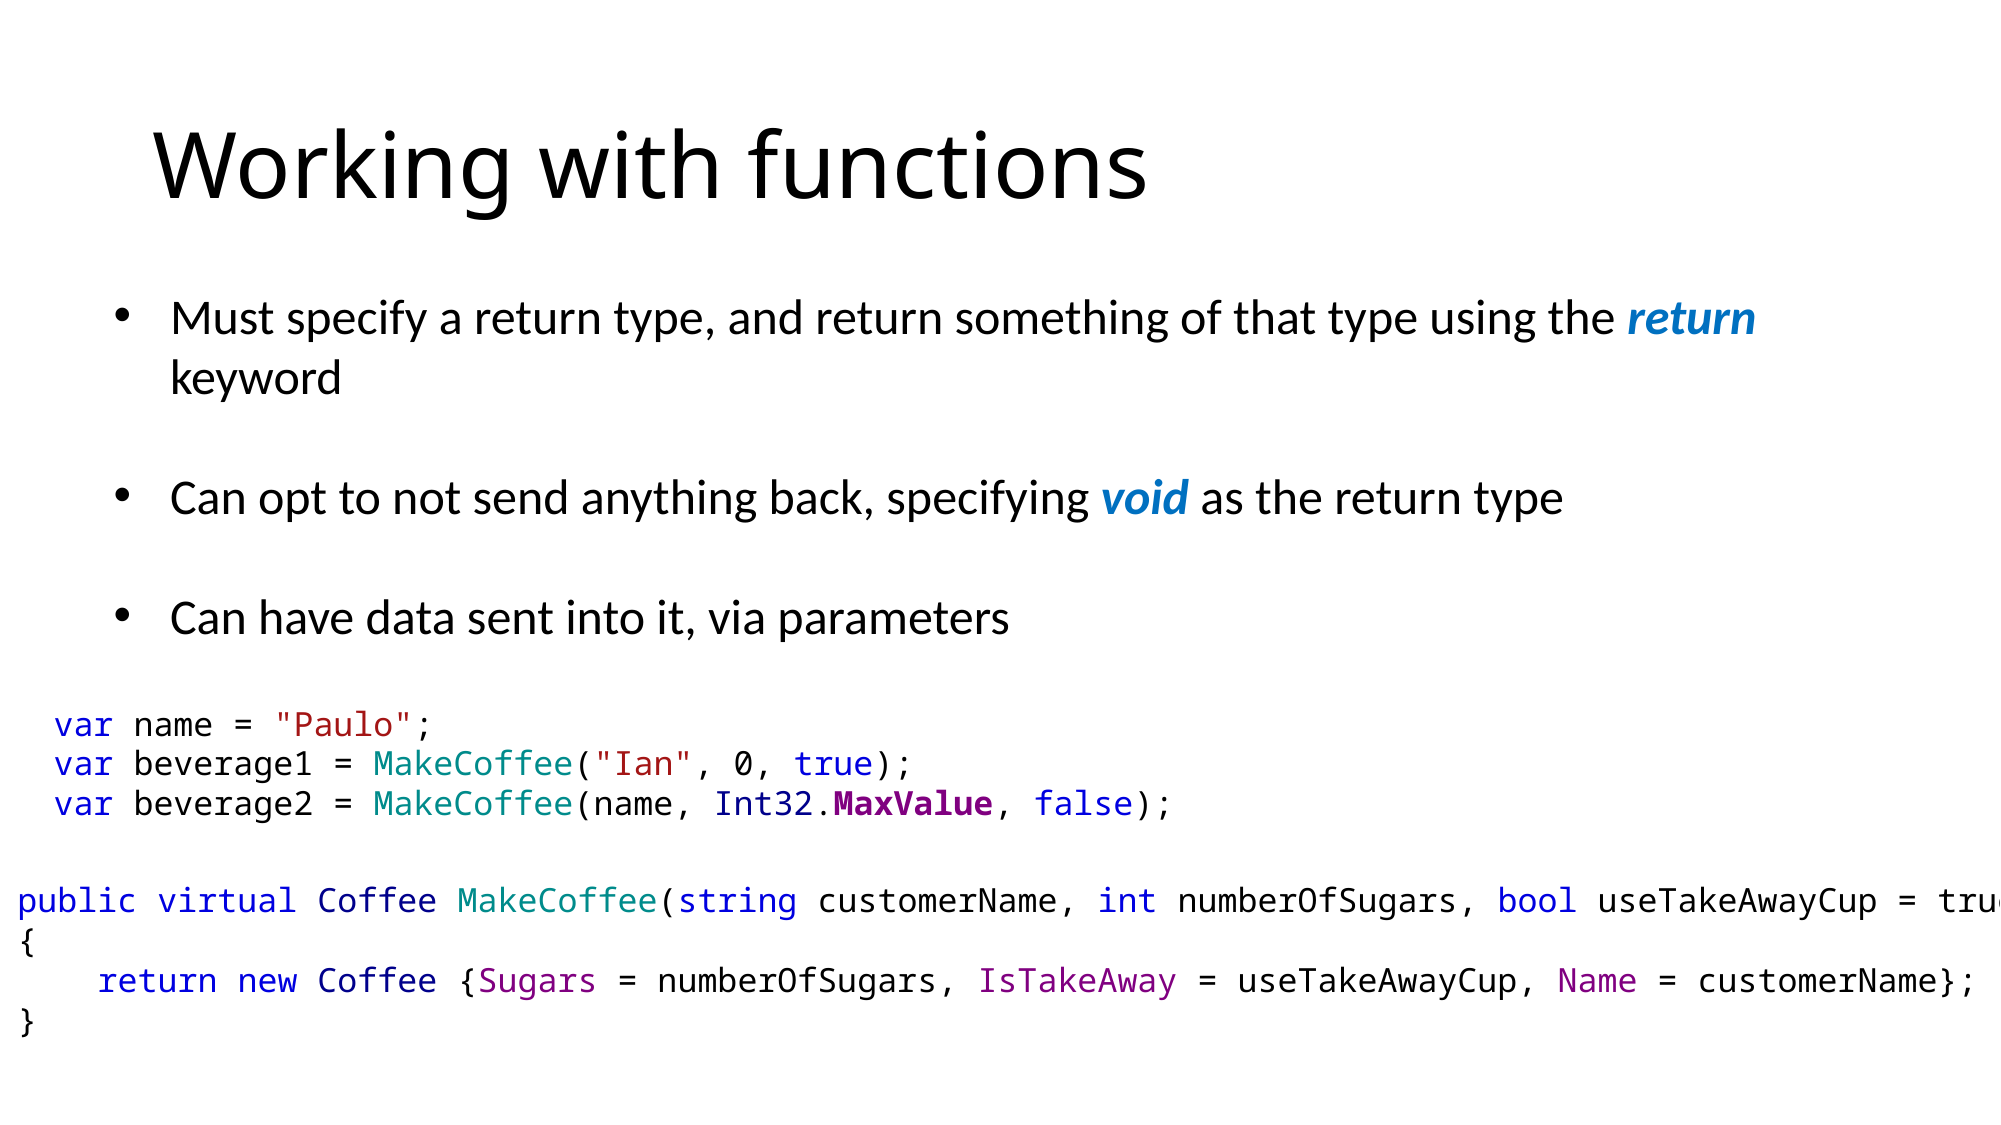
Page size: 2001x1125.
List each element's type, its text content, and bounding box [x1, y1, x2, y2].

text_box public virtual Coffee MakeCoffee(string customerName, int numberOfSugars, bool useTakeAwayCup = true) { return new Coffee {Sugars = numberOfSugars, IsTakeAway = useTakeAwayCup, Name = customerName}; } [2, 871, 2000, 1047]
text_box Must specify a return type, and return something of that type using the return keyword Can opt to not send anything back, specifying void as the return type Can have data sent into it, via parameters [98, 277, 1901, 652]
title Working with functions [137, 59, 1863, 277]
text_box var name = "Paulo"; var beverage1 = MakeCoffee("Ian", 0, true); var beverage2 = MakeCoffee(name, Int32.MaxValue, false); [38, 695, 1189, 870]
